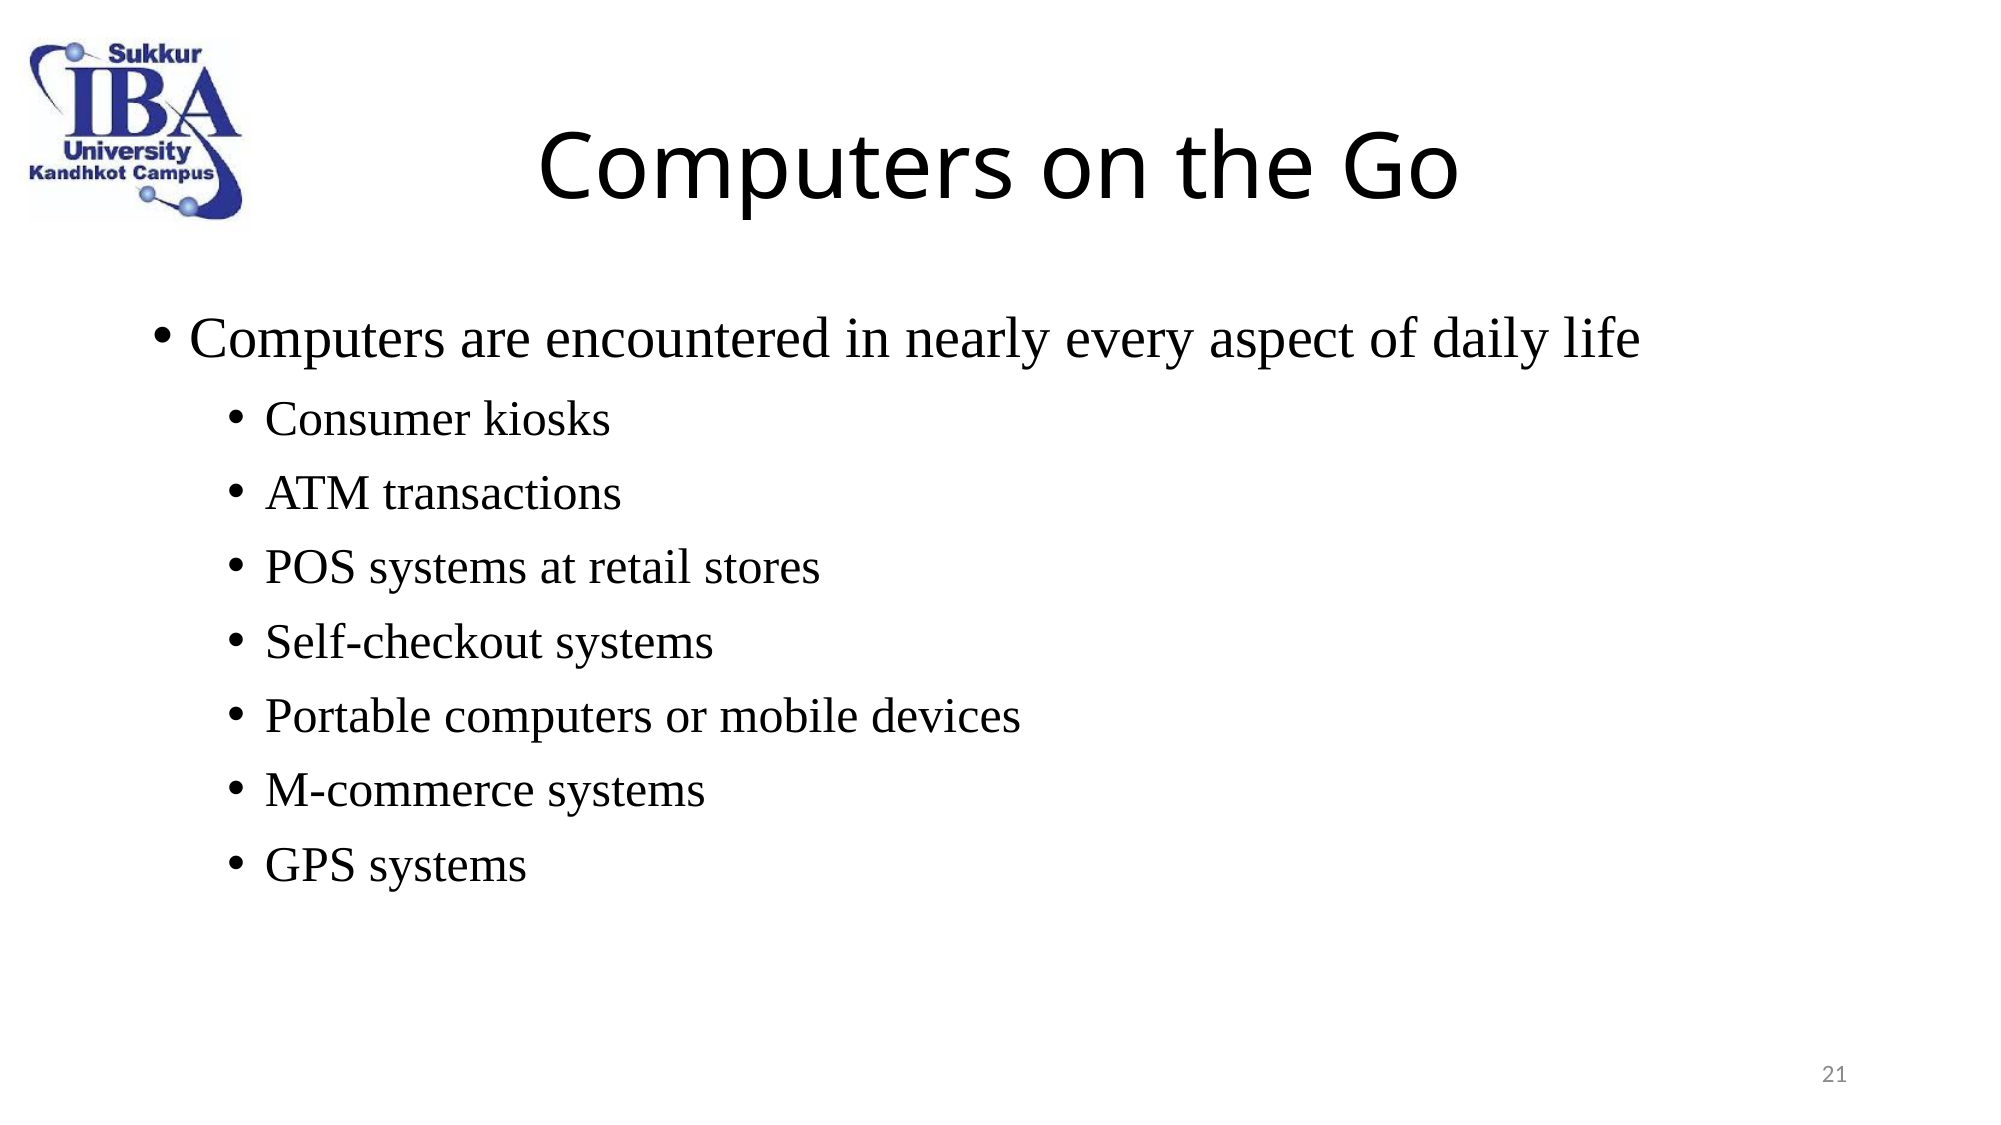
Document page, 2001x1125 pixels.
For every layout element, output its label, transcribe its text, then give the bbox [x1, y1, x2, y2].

list Computers are encountered in nearly every aspect of daily life Consumer kiosks ATM transactions POS systems at retail stores Self-checkout systems Portable computers or mobile devices M-commerce systems GPS systems [137, 299, 1863, 1014]
picture [0, 0, 271, 271]
slide_number 21 [1412, 1042, 1863, 1103]
title Computers on the Go [137, 59, 1863, 278]
